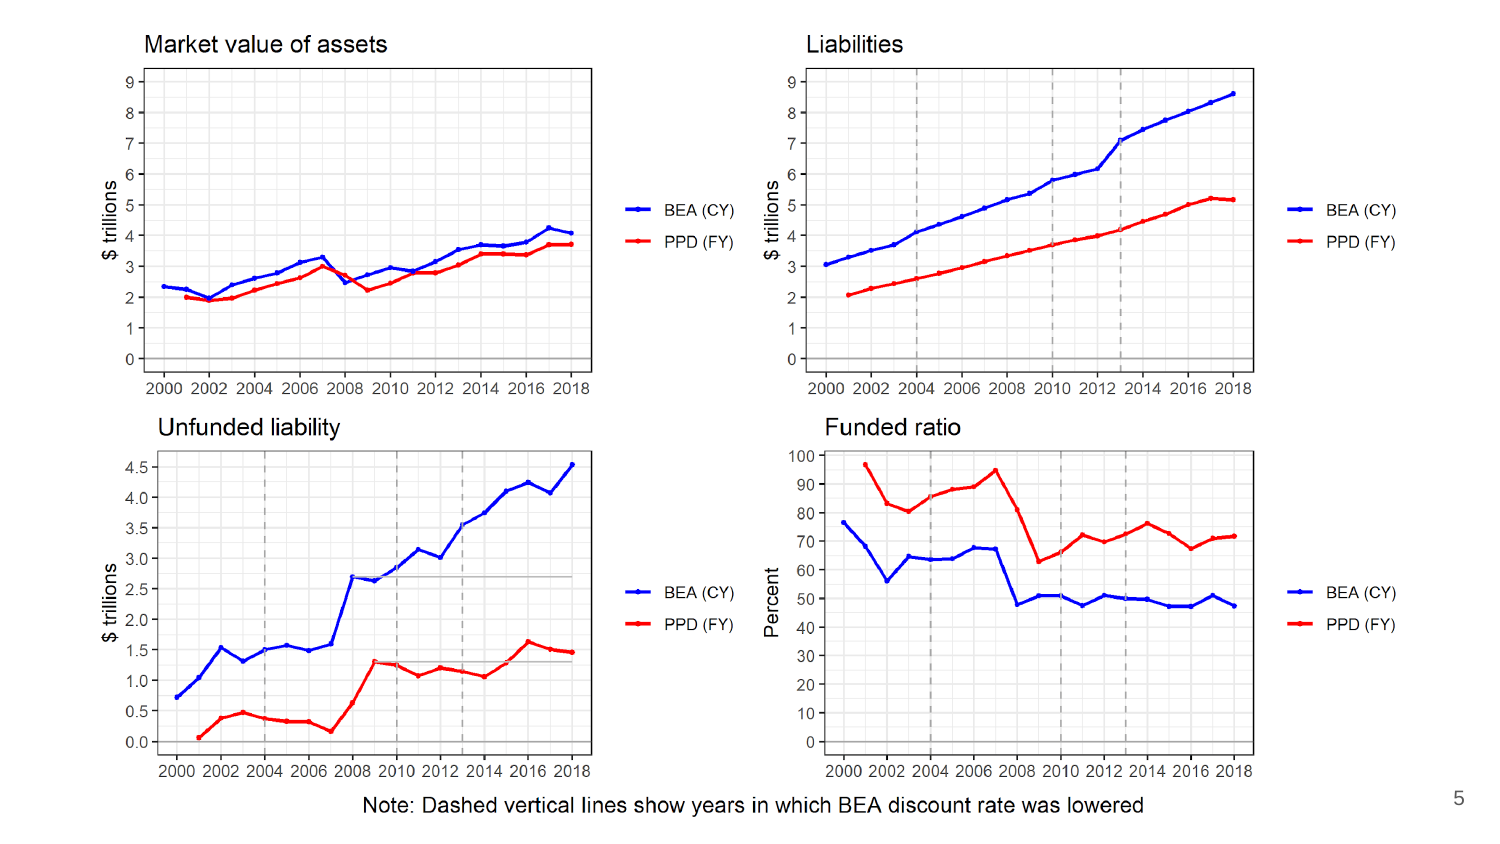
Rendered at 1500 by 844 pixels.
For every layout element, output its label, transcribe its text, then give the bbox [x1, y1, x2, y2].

picture [91, 24, 1415, 819]
slide_number ‹#› [1389, 764, 1480, 830]
